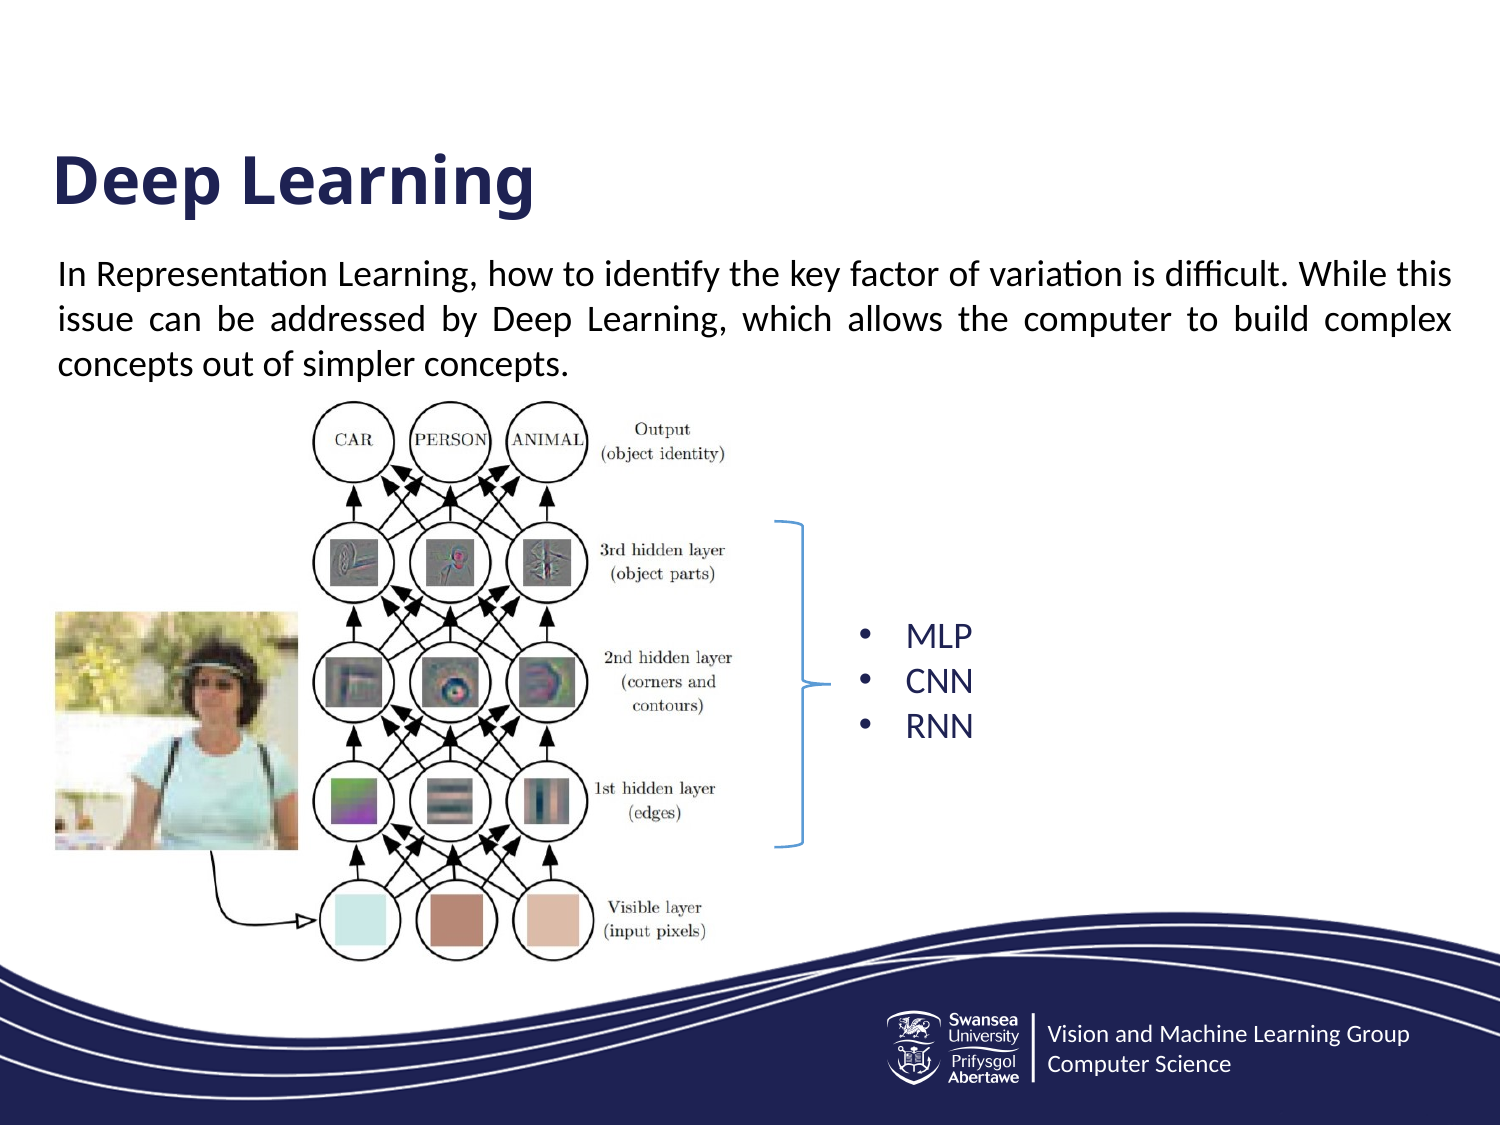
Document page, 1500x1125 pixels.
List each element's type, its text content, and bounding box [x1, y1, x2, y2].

text_box Deep Learning [36, 129, 1325, 226]
text_box [774, 520, 831, 848]
text_box MLP CNN RNN [844, 603, 1152, 753]
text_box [0, 900, 1500, 1125]
picture [42, 393, 741, 965]
text_box In Representation Learning, how to identify the key factor of variation is difficult. While this issue can be addressed by Deep Learning, which allows the computer to build complex concepts out of simpler concepts. [42, 241, 1469, 392]
